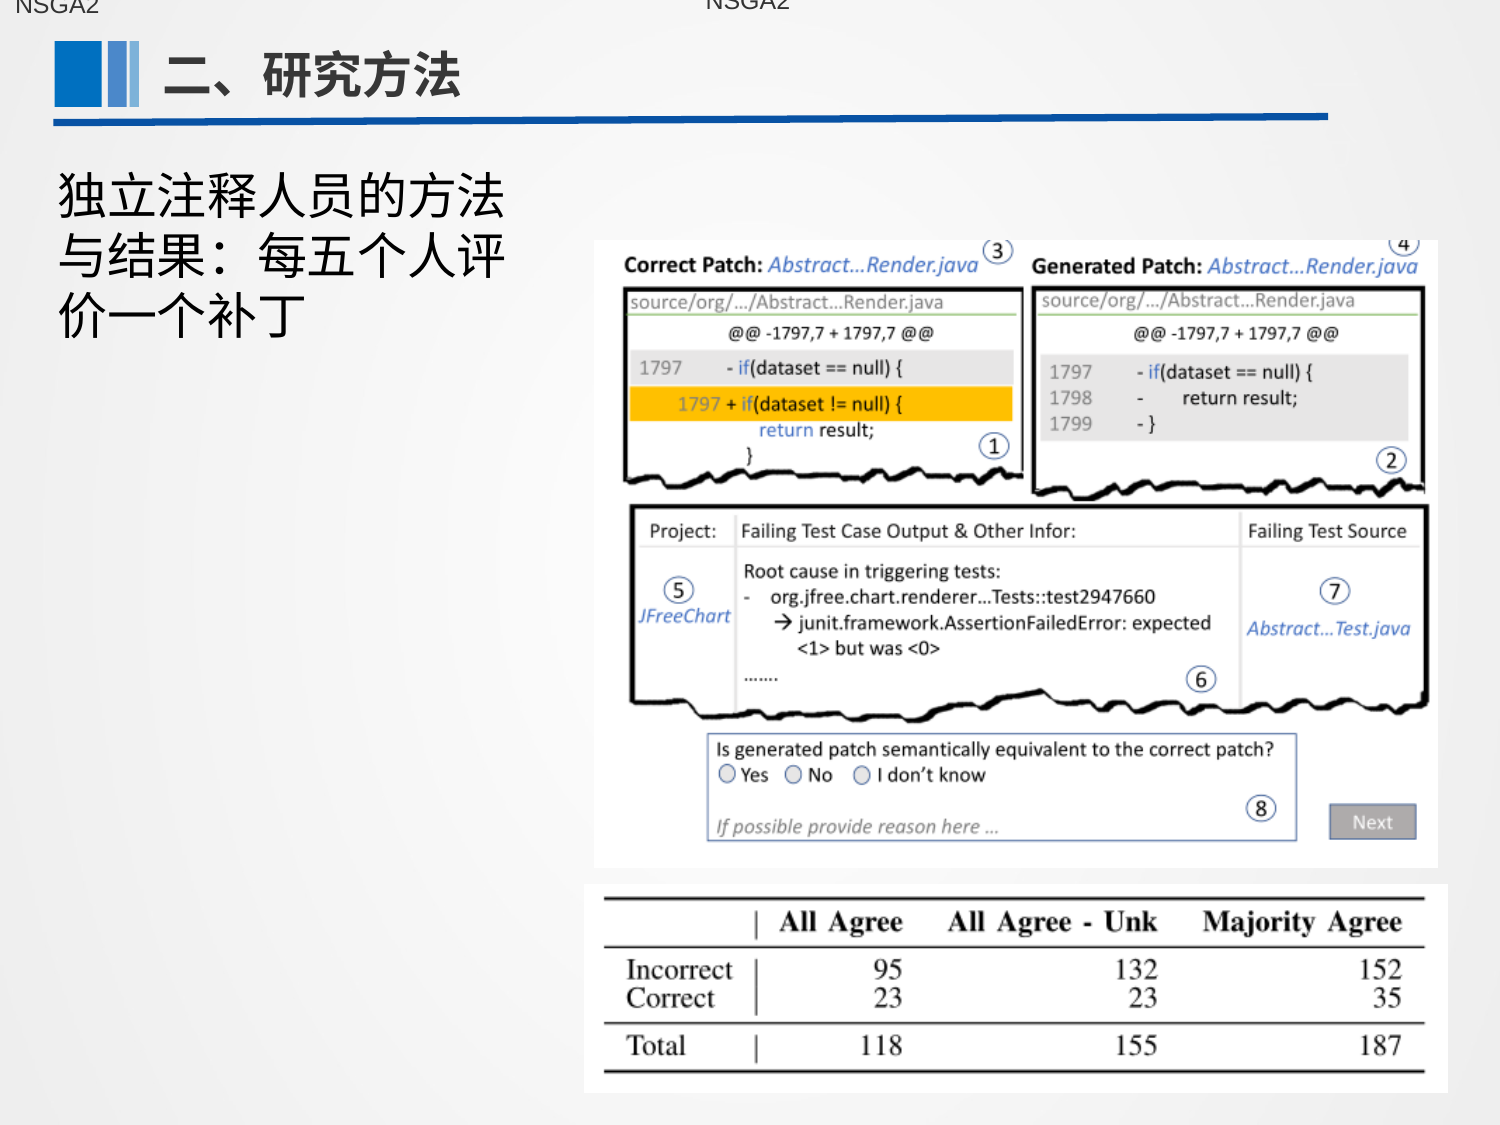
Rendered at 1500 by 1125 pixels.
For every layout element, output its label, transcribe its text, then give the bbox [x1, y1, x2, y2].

text_box 二、研究方法 [147, 35, 652, 111]
text_box [54, 41, 102, 107]
text_box 独立注释人员的方法与结果：每五个人评价一个补丁 [42, 157, 547, 352]
text_box [129, 41, 139, 107]
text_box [53, 116, 1329, 123]
text_box [107, 41, 127, 107]
text_box NSGA2 [690, 0, 810, 23]
text_box NSGA2 [0, 0, 1500, 27]
text_box 第一部分 [1245, 47, 1424, 182]
picture [0, 27, 1500, 1125]
